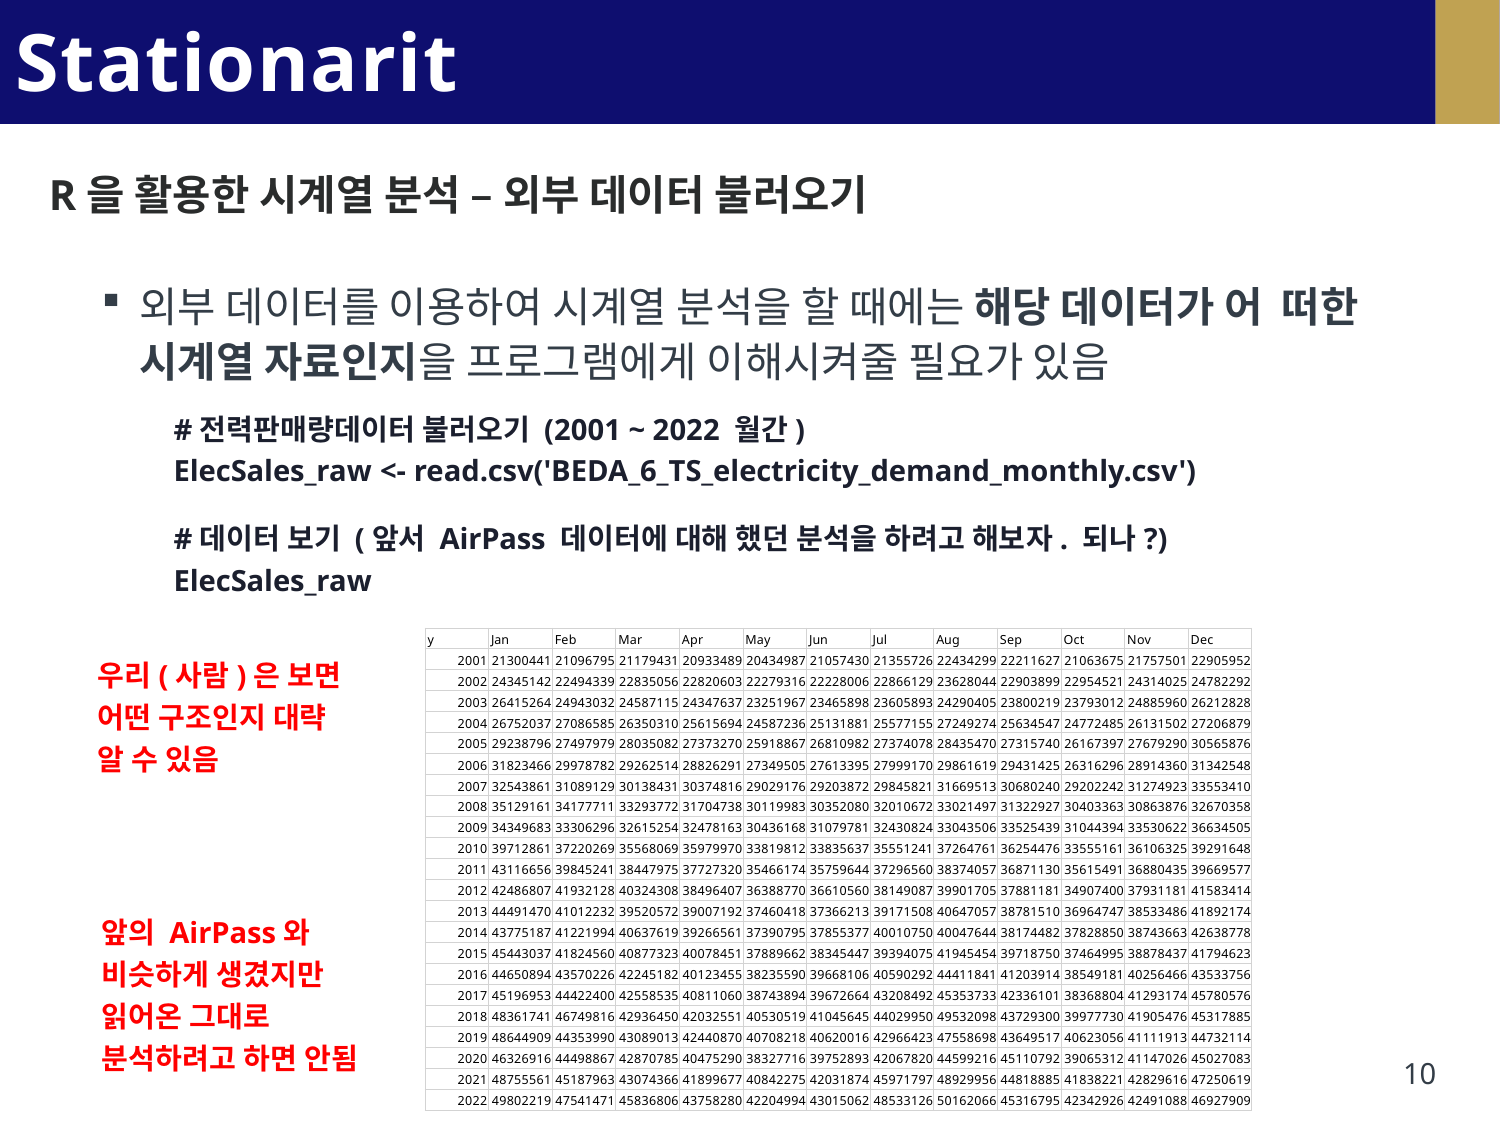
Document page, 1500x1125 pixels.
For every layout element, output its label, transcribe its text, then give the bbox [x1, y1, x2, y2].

table_cell 40811060 [680, 985, 743, 1005]
table_cell 2018 [426, 1006, 488, 1026]
table_cell 38149087 [871, 880, 933, 900]
table_cell 35129161 [489, 796, 552, 816]
table_cell 42491088 [1125, 1090, 1188, 1110]
table_cell 42966423 [871, 1027, 933, 1047]
table_cell 40047644 [934, 922, 997, 942]
table_cell 2007 [426, 776, 488, 795]
table_cell 2020 [426, 1048, 488, 1068]
table_cell 41838221 [1062, 1069, 1124, 1089]
table_cell 45196953 [489, 985, 552, 1005]
table_cell 41221994 [553, 922, 615, 942]
table_cell 36106325 [1125, 838, 1188, 858]
table_cell 31079781 [807, 817, 870, 837]
table_cell 47250619 [1189, 1069, 1251, 1089]
table_cell 30863876 [1125, 796, 1188, 816]
table_cell 44818885 [998, 1069, 1061, 1089]
table_cell 40842275 [744, 1069, 806, 1089]
table_cell 2010 [426, 838, 488, 858]
table_cell 45353733 [934, 985, 997, 1005]
table_cell 39668106 [807, 964, 870, 984]
table_cell 37855377 [807, 922, 870, 942]
table_cell 46927909 [1189, 1090, 1251, 1110]
table_cell 2011 [426, 859, 488, 879]
table_cell 39520572 [616, 901, 679, 921]
table_cell 37296560 [871, 859, 933, 879]
table_cell 38374057 [934, 859, 997, 879]
table_cell 29845821 [871, 776, 933, 795]
table_cell 37264761 [934, 838, 997, 858]
table_cell 40256466 [1125, 964, 1188, 984]
table_cell 42870785 [616, 1048, 679, 1068]
table_cell 33555161 [1062, 838, 1124, 858]
table_cell 33835637 [807, 838, 870, 858]
table_cell 49532098 [934, 1006, 997, 1026]
table_cell 39752893 [807, 1048, 870, 1068]
table_cell 33525439 [998, 817, 1061, 837]
table_cell 37727320 [680, 859, 743, 879]
text_box R을 활용한 시계열 분석 – 외부 데이터 불러오기 외부 데이터를 이용하여 시계열 분석을 할 때에는 해당 데이터가 어 떠한 시계열 자료인지을 프로그램에게 이해시켜줄 필요가 있음 #전력판매량데이터 불러오기 (2001 ~ 2022 월간) ElecSales_raw <- read.csv('BEDA_6_TS_electricity_demand_monthly.csv') #데이터 보기 (앞서 AirPass 데이터에 대해 했던 분석을 하려고 해보자. 되나?) ElecSales_raw 우리(사람)은 보면 어떤 구조인지 대략 알 수 있음 [46, 166, 1398, 776]
table_cell 42204994 [744, 1090, 806, 1110]
table_cell 48644909 [489, 1027, 552, 1047]
table_cell 2022 [426, 1090, 488, 1110]
table_cell 49802219 [489, 1090, 552, 1110]
table_cell 40475290 [680, 1048, 743, 1068]
table_cell 38781510 [998, 901, 1061, 921]
table_cell 48755561 [489, 1069, 552, 1089]
table_cell 41293174 [1125, 985, 1188, 1005]
table_cell 39672664 [807, 985, 870, 1005]
table_cell 30436168 [744, 817, 806, 837]
table_cell 45317885 [1189, 1006, 1251, 1026]
table_cell 42638778 [1189, 922, 1251, 942]
table_cell 38447975 [616, 859, 679, 879]
table_cell 41945454 [934, 943, 997, 963]
table_cell 41583414 [1189, 880, 1251, 900]
table_cell 40010750 [871, 922, 933, 942]
table_cell 42067820 [871, 1048, 933, 1068]
table_cell 41892174 [1189, 901, 1251, 921]
table_cell 2009 [426, 817, 488, 837]
table_cell 33819812 [744, 838, 806, 858]
table_cell 41045645 [807, 1006, 870, 1026]
table_cell 42486807 [489, 880, 552, 900]
table_cell 42031874 [807, 1069, 870, 1089]
table_cell 37931181 [1125, 880, 1188, 900]
table_cell 38368804 [1062, 985, 1124, 1005]
table_cell 2017 [426, 985, 488, 1005]
table_cell 41147026 [1125, 1048, 1188, 1068]
table_cell 37390795 [744, 922, 806, 942]
table_cell 2012 [426, 880, 488, 900]
table_cell 39291648 [1189, 838, 1251, 858]
table_cell 40623056 [1062, 1027, 1124, 1047]
table_cell 42558535 [616, 985, 679, 1005]
table_cell 41111913 [1125, 1027, 1188, 1047]
table_cell 43729300 [998, 1006, 1061, 1026]
table_cell 44650894 [489, 964, 552, 984]
table_cell 29202242 [1062, 776, 1124, 795]
table_cell 2021 [426, 1069, 488, 1089]
table_cell 47558698 [934, 1027, 997, 1047]
table_cell 31704738 [680, 796, 743, 816]
table_cell 2019 [426, 1027, 488, 1047]
table_cell 31044394 [1062, 817, 1124, 837]
table_cell 33043506 [934, 817, 997, 837]
table_cell 44411841 [934, 964, 997, 984]
table_cell 45836806 [616, 1090, 679, 1110]
table_cell 44732114 [1189, 1027, 1251, 1047]
table_cell 43074366 [616, 1069, 679, 1089]
table_cell 42440870 [680, 1027, 743, 1047]
table_cell 40590292 [871, 964, 933, 984]
table_cell 34907400 [1062, 880, 1124, 900]
table_cell 39718750 [998, 943, 1061, 963]
table_cell 33553410 [1189, 776, 1251, 795]
table_cell 43208492 [871, 985, 933, 1005]
table_cell 38743663 [1125, 922, 1188, 942]
table_cell 2014 [426, 922, 488, 942]
table_cell 39845241 [553, 859, 615, 879]
table_cell 29203872 [807, 776, 870, 795]
table_cell 33530622 [1125, 817, 1188, 837]
table_cell 40637619 [616, 922, 679, 942]
table_cell 48361741 [489, 1006, 552, 1026]
table_cell 31089129 [553, 776, 615, 795]
table_cell 37889662 [744, 943, 806, 963]
table_cell 30138431 [616, 776, 679, 795]
table_cell 38496407 [680, 880, 743, 900]
table_cell 30352080 [807, 796, 870, 816]
table_cell 40123455 [680, 964, 743, 984]
table_cell 38533486 [1125, 901, 1188, 921]
table_cell 40647057 [934, 901, 997, 921]
table_cell 41905476 [1125, 1006, 1188, 1026]
table_cell 31669513 [934, 776, 997, 795]
table_cell 30403363 [1062, 796, 1124, 816]
table_cell 44599216 [934, 1048, 997, 1068]
table_cell 40620016 [807, 1027, 870, 1047]
table_cell 36388770 [744, 880, 806, 900]
table_cell 32670358 [1189, 796, 1251, 816]
table_cell 35568069 [616, 838, 679, 858]
table_cell 37220269 [553, 838, 615, 858]
table_cell 45443037 [489, 943, 552, 963]
title Stationarity [12, 10, 474, 203]
table_cell 46749816 [553, 1006, 615, 1026]
table_cell 38878437 [1125, 943, 1188, 963]
table_cell 32543861 [489, 776, 552, 795]
table_cell 42336101 [998, 985, 1061, 1005]
table_cell 35551241 [871, 838, 933, 858]
table_cell 35466174 [744, 859, 806, 879]
table_cell 37881181 [998, 880, 1061, 900]
table_cell 39171508 [871, 901, 933, 921]
table_cell 37828850 [1062, 922, 1124, 942]
table_cell 41899677 [680, 1069, 743, 1089]
table_cell 30119983 [744, 796, 806, 816]
table_cell 37460418 [744, 901, 806, 921]
table_cell 43533756 [1189, 964, 1251, 984]
table_cell 2008 [426, 796, 488, 816]
table_cell 33021497 [934, 796, 997, 816]
table_cell 39065312 [1062, 1048, 1124, 1068]
table_cell 34177711 [553, 796, 615, 816]
table_cell 35759644 [807, 859, 870, 879]
table_cell 45780576 [1189, 985, 1251, 1005]
table_cell 44353990 [553, 1027, 615, 1047]
table_cell 40324308 [616, 880, 679, 900]
table_cell 45971797 [871, 1069, 933, 1089]
table_cell 45316795 [998, 1090, 1061, 1110]
table_cell 45110792 [998, 1048, 1061, 1068]
table_cell 43758280 [680, 1090, 743, 1110]
table_cell 43775187 [489, 922, 552, 942]
table_cell 50162066 [934, 1090, 997, 1110]
table_cell 48533126 [871, 1090, 933, 1110]
table_cell 40530519 [744, 1006, 806, 1026]
table_cell 42245182 [616, 964, 679, 984]
table_cell 43116656 [489, 859, 552, 879]
table_cell 42936450 [616, 1006, 679, 1026]
table_cell 44029950 [871, 1006, 933, 1026]
table_cell 38174482 [998, 922, 1061, 942]
table_cell 35615491 [1062, 859, 1124, 879]
table_cell 44498867 [553, 1048, 615, 1068]
table_cell 31322927 [998, 796, 1061, 816]
table_cell 39901705 [934, 880, 997, 900]
table_cell 42829616 [1125, 1069, 1188, 1089]
table_cell 39266561 [680, 922, 743, 942]
table_cell 32010672 [871, 796, 933, 816]
table_cell 43649517 [998, 1027, 1061, 1047]
table_cell 2015 [426, 943, 488, 963]
table_cell 41824560 [553, 943, 615, 963]
table_cell 38549181 [1062, 964, 1124, 984]
table_cell 42342926 [1062, 1090, 1124, 1110]
table_cell 41203914 [998, 964, 1061, 984]
table_cell 41794623 [1189, 943, 1251, 963]
table_cell 31274923 [1125, 776, 1188, 795]
table_cell 36871130 [998, 859, 1061, 879]
table_cell 40078451 [680, 943, 743, 963]
table_cell 39394075 [871, 943, 933, 963]
table_cell 45027083 [1189, 1048, 1251, 1068]
table_cell 38743894 [744, 985, 806, 1005]
table_cell 41932128 [553, 880, 615, 900]
table_cell 38345447 [807, 943, 870, 963]
table_cell 37464995 [1062, 943, 1124, 963]
table_cell 43089013 [616, 1027, 679, 1047]
table_cell 30680240 [998, 776, 1061, 795]
table_cell 39669577 [1189, 859, 1251, 879]
table_cell 32478163 [680, 817, 743, 837]
table_cell 37366213 [807, 901, 870, 921]
table_cell 46326916 [489, 1048, 552, 1068]
table_cell 2013 [426, 901, 488, 921]
table_cell 36254476 [998, 838, 1061, 858]
table_cell 40708218 [744, 1027, 806, 1047]
text_box 10 [1401, 1052, 1438, 1090]
table_cell 33306296 [553, 817, 615, 837]
table_cell 44422400 [553, 985, 615, 1005]
table_cell 34349683 [489, 817, 552, 837]
table_cell 45187963 [553, 1069, 615, 1089]
table_cell 42032551 [680, 1006, 743, 1026]
table_cell 39977730 [1062, 1006, 1124, 1026]
table_cell 47541471 [553, 1090, 615, 1110]
table_cell 36610560 [807, 880, 870, 900]
table_cell 33293772 [616, 796, 679, 816]
table_cell 32615254 [616, 817, 679, 837]
text_box 앞의 AirPass와 비슷하게 생겼지만 읽어온 그대로 분석하려고 하면 안됨 [99, 905, 387, 1075]
table_cell 40877323 [616, 943, 679, 963]
table_cell 30374816 [680, 776, 743, 795]
table_cell 38327716 [744, 1048, 806, 1068]
table_cell 39007192 [680, 901, 743, 921]
table_cell 38235590 [744, 964, 806, 984]
table_cell 43015062 [807, 1090, 870, 1110]
table_cell 29029176 [744, 776, 806, 795]
table_cell 32430824 [871, 817, 933, 837]
table_cell 43570226 [553, 964, 615, 984]
table_cell 44491470 [489, 901, 552, 921]
table_cell 2016 [426, 964, 488, 984]
table_cell 39712861 [489, 838, 552, 858]
table_cell 35979970 [680, 838, 743, 858]
table_cell 48929956 [934, 1069, 997, 1089]
table_cell 36634505 [1189, 817, 1251, 837]
table_cell 36880435 [1125, 859, 1188, 879]
table_cell 36964747 [1062, 901, 1124, 921]
table_cell 41012232 [553, 901, 615, 921]
